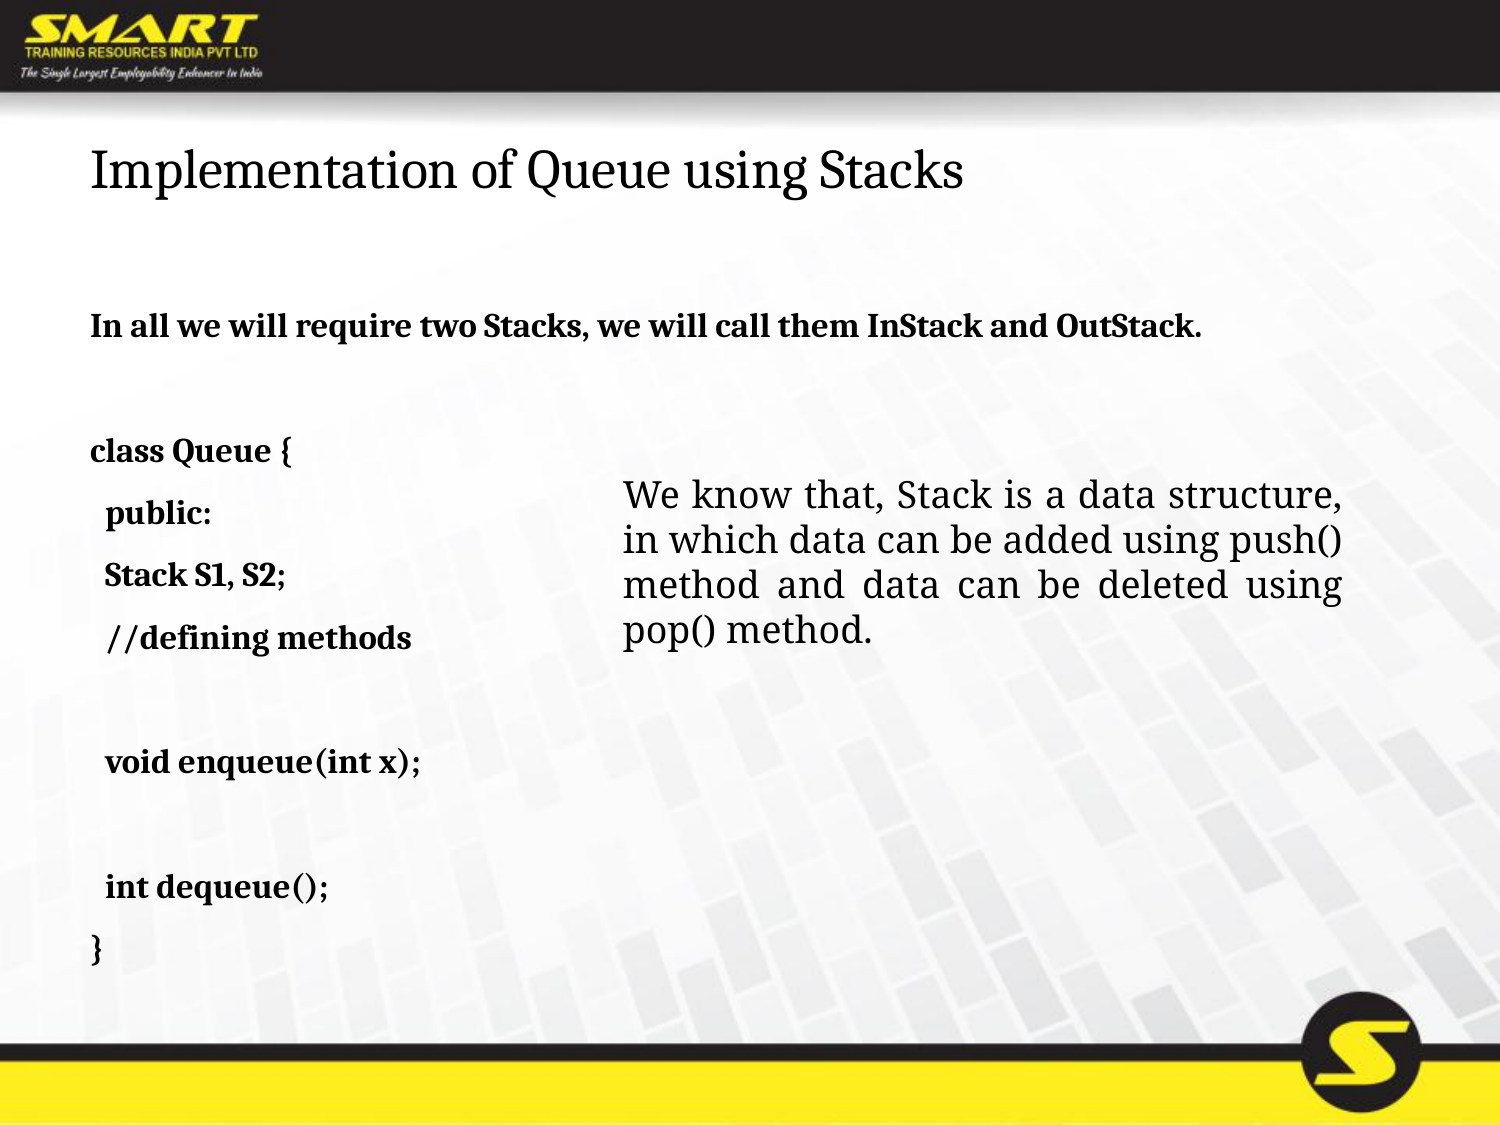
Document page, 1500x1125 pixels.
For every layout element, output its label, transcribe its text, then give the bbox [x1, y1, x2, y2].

title Implementation of Queue using Stacks [75, 125, 1425, 275]
text_box We know that, Stack is a data structure, in which data can be added using push() method and data can be deleted using pop() method. [608, 463, 1359, 659]
picture [0, 0, 1500, 1125]
list In all we will require two Stacks, we will call them InStack and OutStack. class Queue { public: Stack S1, S2; //defining methods void enqueue(int x); int dequeue(); } [75, 275, 1425, 980]
